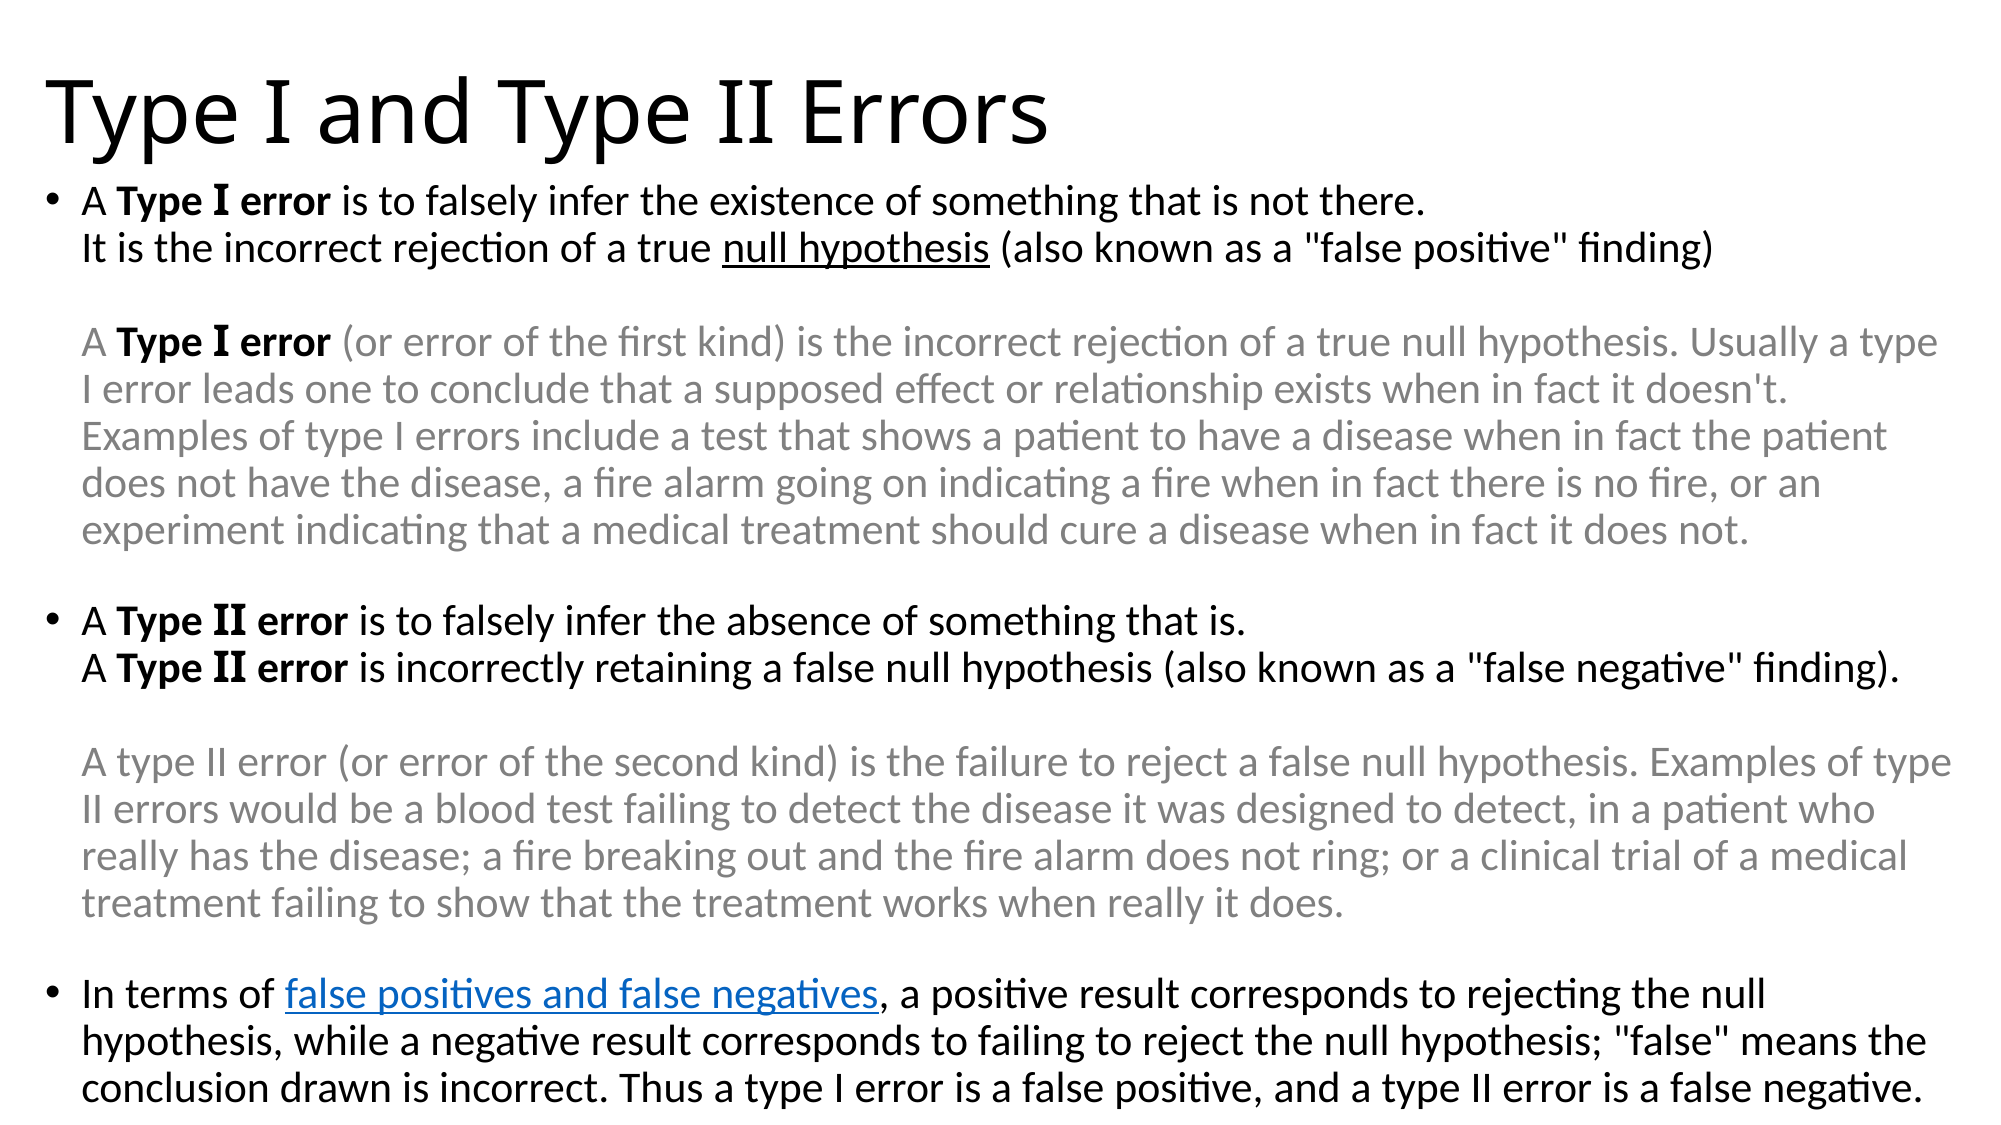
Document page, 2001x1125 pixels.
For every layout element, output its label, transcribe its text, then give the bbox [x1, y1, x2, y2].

list A Type I error is to falsely infer the existence of something that is not there. It is the incorrect rejection of a true null hypothesis (also known as a "false positive" finding) A Type I error (or error of the first kind) is the incorrect rejection of a true null hypothesis. Usually a type I error leads one to conclude that a supposed effect or relationship exists when in fact it doesn't. Examples of type I errors include a test that shows a patient to have a disease when in fact the patient does not have the disease, a fire alarm going on indicating a fire when in fact there is no fire, or an experiment indicating that a medical treatment should cure a disease when in fact it does not. A Type II error is to falsely infer the absence of something that is. A Type II error is incorrectly retaining a false null hypothesis (also known as a "false negative" finding). A type II error (or error of the second kind) is the failure to reject a false null hypothesis. Examples of type II errors would be a blood test failing to detect the disease it was designed to detect, in a patient who really has the disease; a fire breaking out and the fire alarm does not ring; or a clinical trial of a medical treatment failing to show that the treatment works when really it does. In terms of false positives and false negatives, a positive result corresponds to rejecting the null hypothesis, while a negative result corresponds to failing to reject the null hypothesis; "false" means the conclusion drawn is incorrect. Thus a type I error is a false positive, and a type II error is a false negative. [30, 170, 1970, 1125]
title Type I and Type II Errors [30, 59, 1970, 170]
